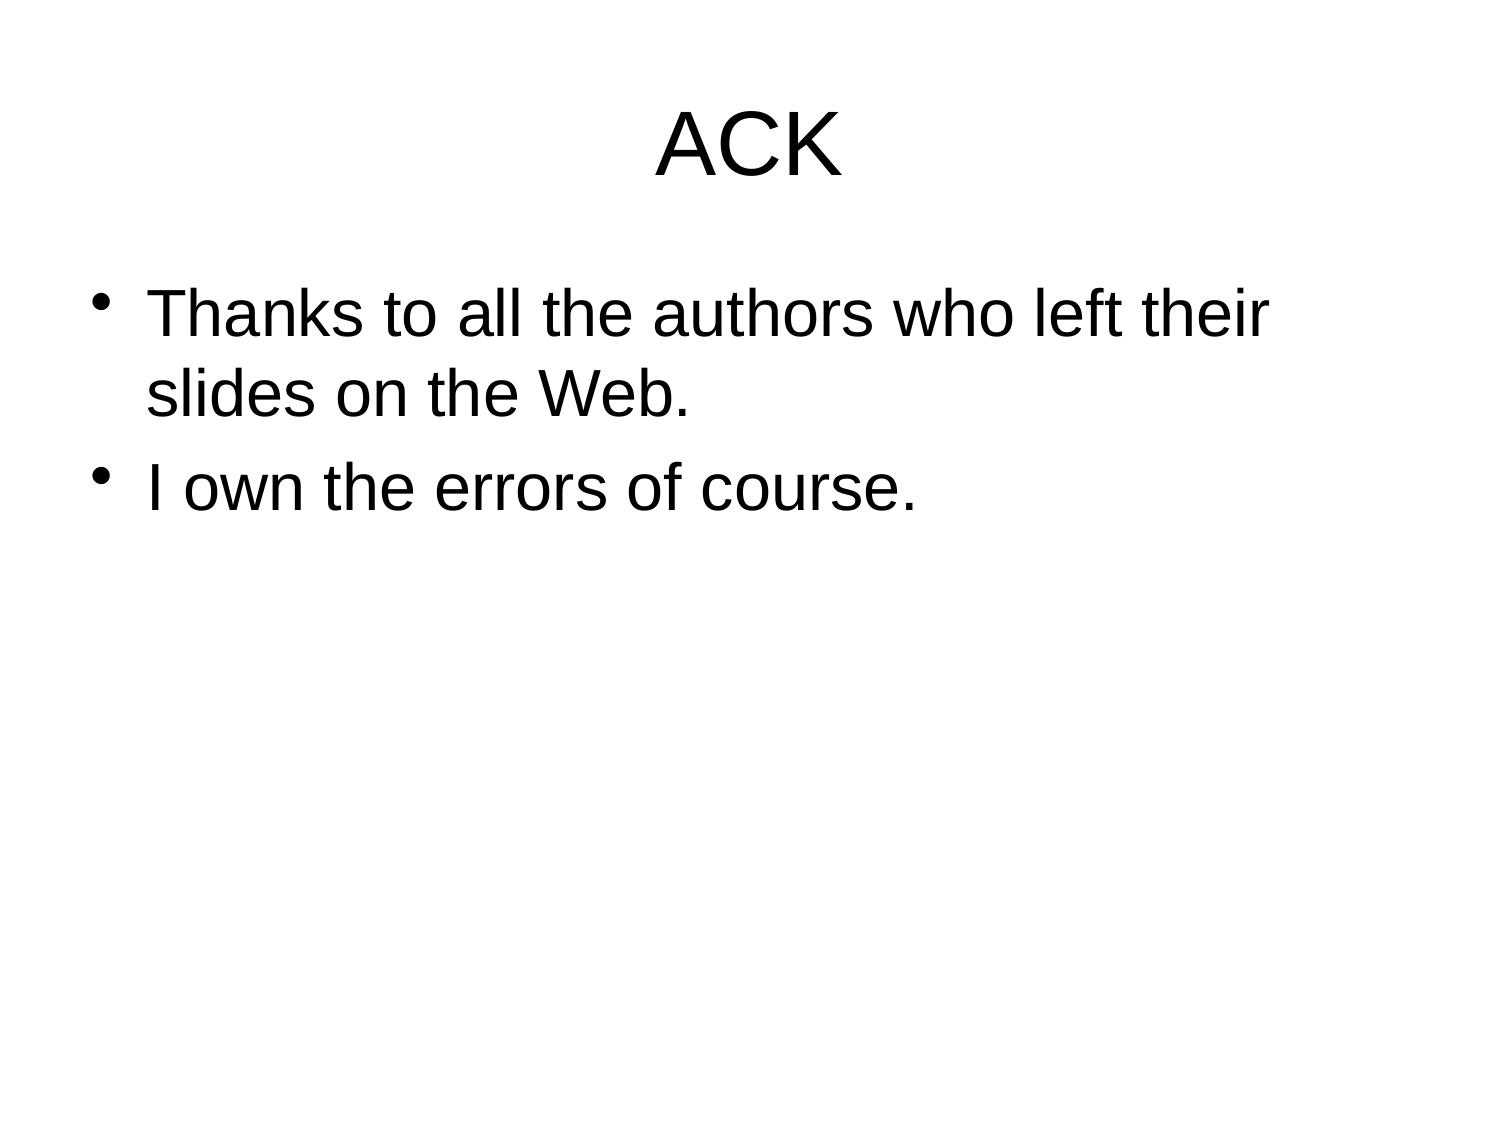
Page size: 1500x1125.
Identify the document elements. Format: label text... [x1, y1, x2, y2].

title ACK [75, 45, 1425, 233]
list Thanks to all the authors who left their slides on the Web. I own the errors of course. [75, 262, 1425, 1005]
